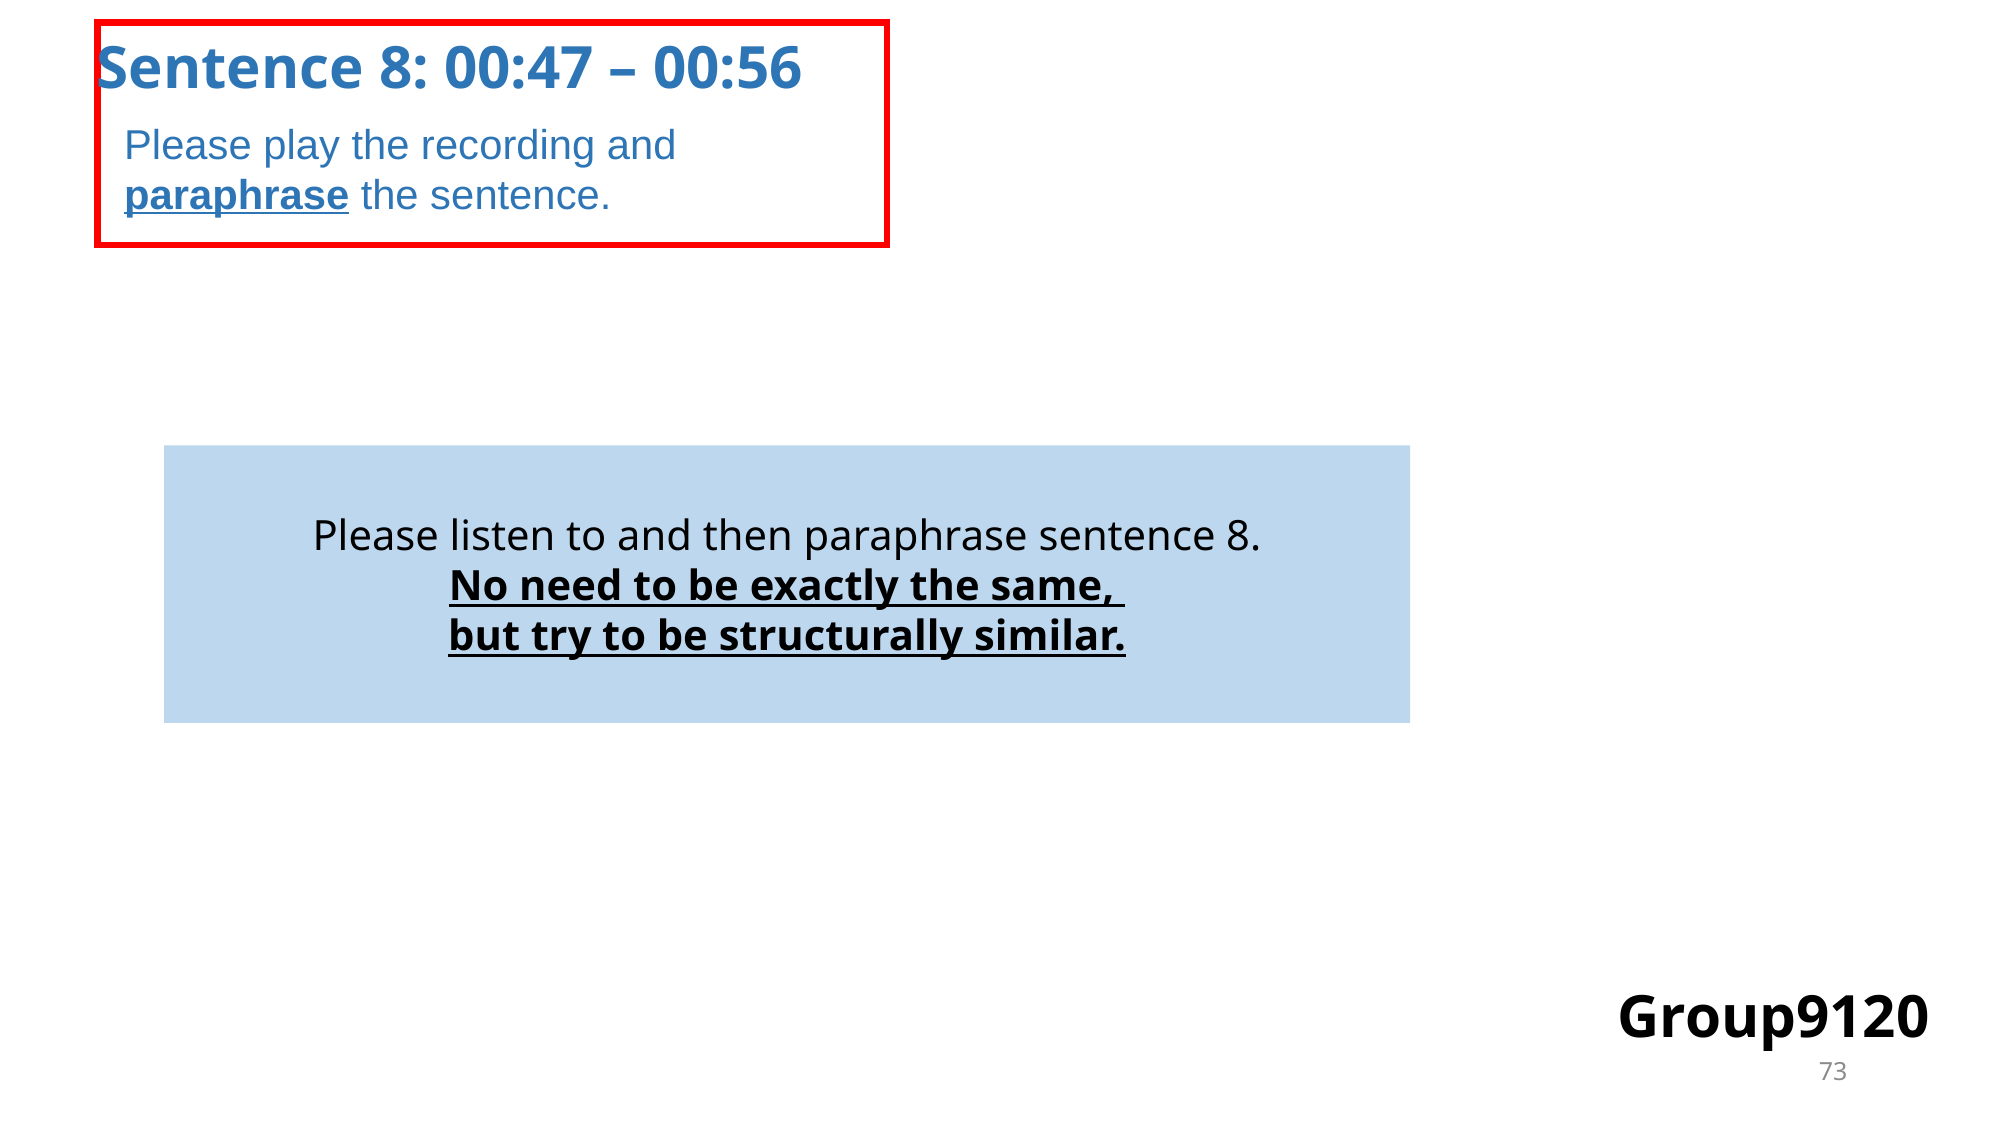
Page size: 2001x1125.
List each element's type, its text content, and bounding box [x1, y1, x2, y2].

text_box Sentence 8: 00:47 – 00:56 [82, 22, 818, 108]
text_box Please listen to and then paraphrase sentence 8. No need to be exactly the same, but try to be structurally similar. [163, 444, 1411, 724]
text_box Please play the recording and paraphrase the sentence. [109, 110, 914, 226]
slide_number 73 [1412, 1042, 1863, 1103]
text_box [96, 21, 888, 246]
text_box Group9120 [1603, 972, 1958, 1057]
